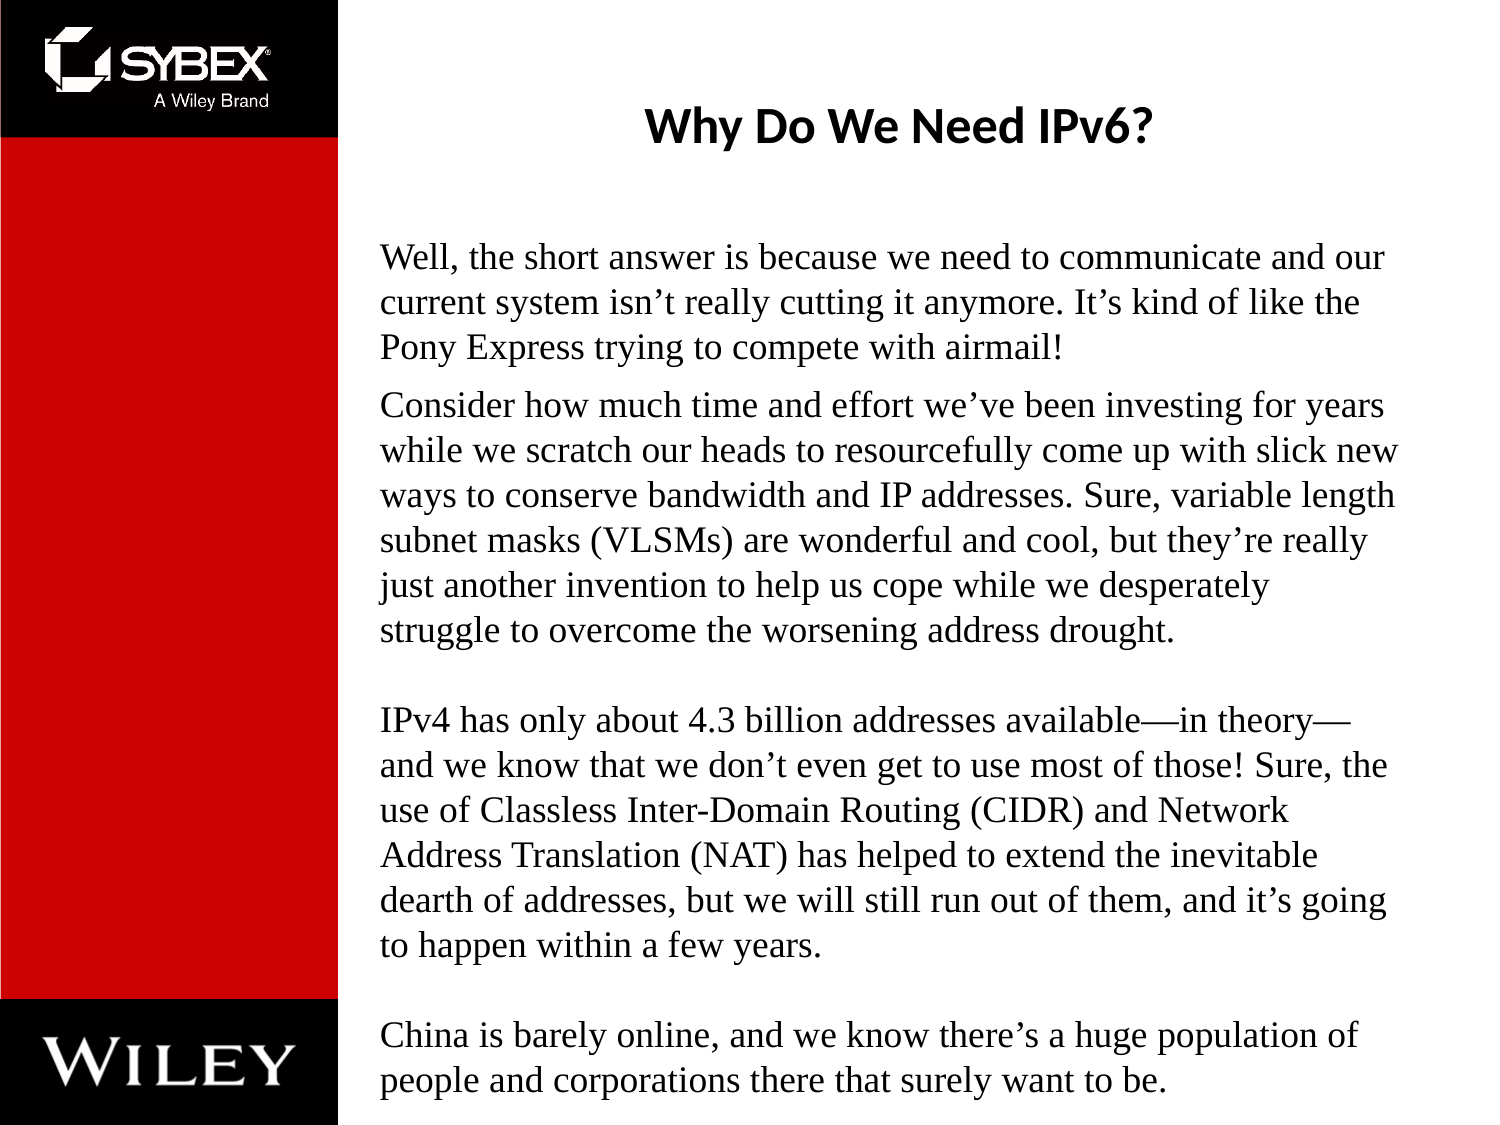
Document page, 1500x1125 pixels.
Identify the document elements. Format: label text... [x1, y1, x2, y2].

text_box IPv4 has only about 4.3 billion addresses available—in theory—and we know that we don’t even get to use most of those! Sure, the use of Classless Inter-Domain Routing (CIDR) and Network Address Translation (NAT) has helped to extend the inevitable dearth of addresses, but we will still run out of them, and it’s going to happen within a few years. China is barely online, and we know there’s a huge population of people and corporations there that surely want to be. [365, 687, 1413, 1108]
text_box Well, the short answer is because we need to communicate and our current system isn’t really cutting it anymore. It’s kind of like the Pony Express trying to compete with airmail! Consider how much time and effort we’ve been investing for years while we scratch our heads to resourcefully come up with slick new ways to conserve bandwidth and IP addresses. Sure, variable length subnet masks (VLSMs) are wonderful and cool, but they’re really just another invention to help us cope while we desperately struggle to overcome the worsening address drought. [365, 224, 1415, 658]
picture [0, 999, 338, 1125]
title Why Do We Need IPv6? [375, 82, 1425, 225]
picture [45, 27, 271, 111]
